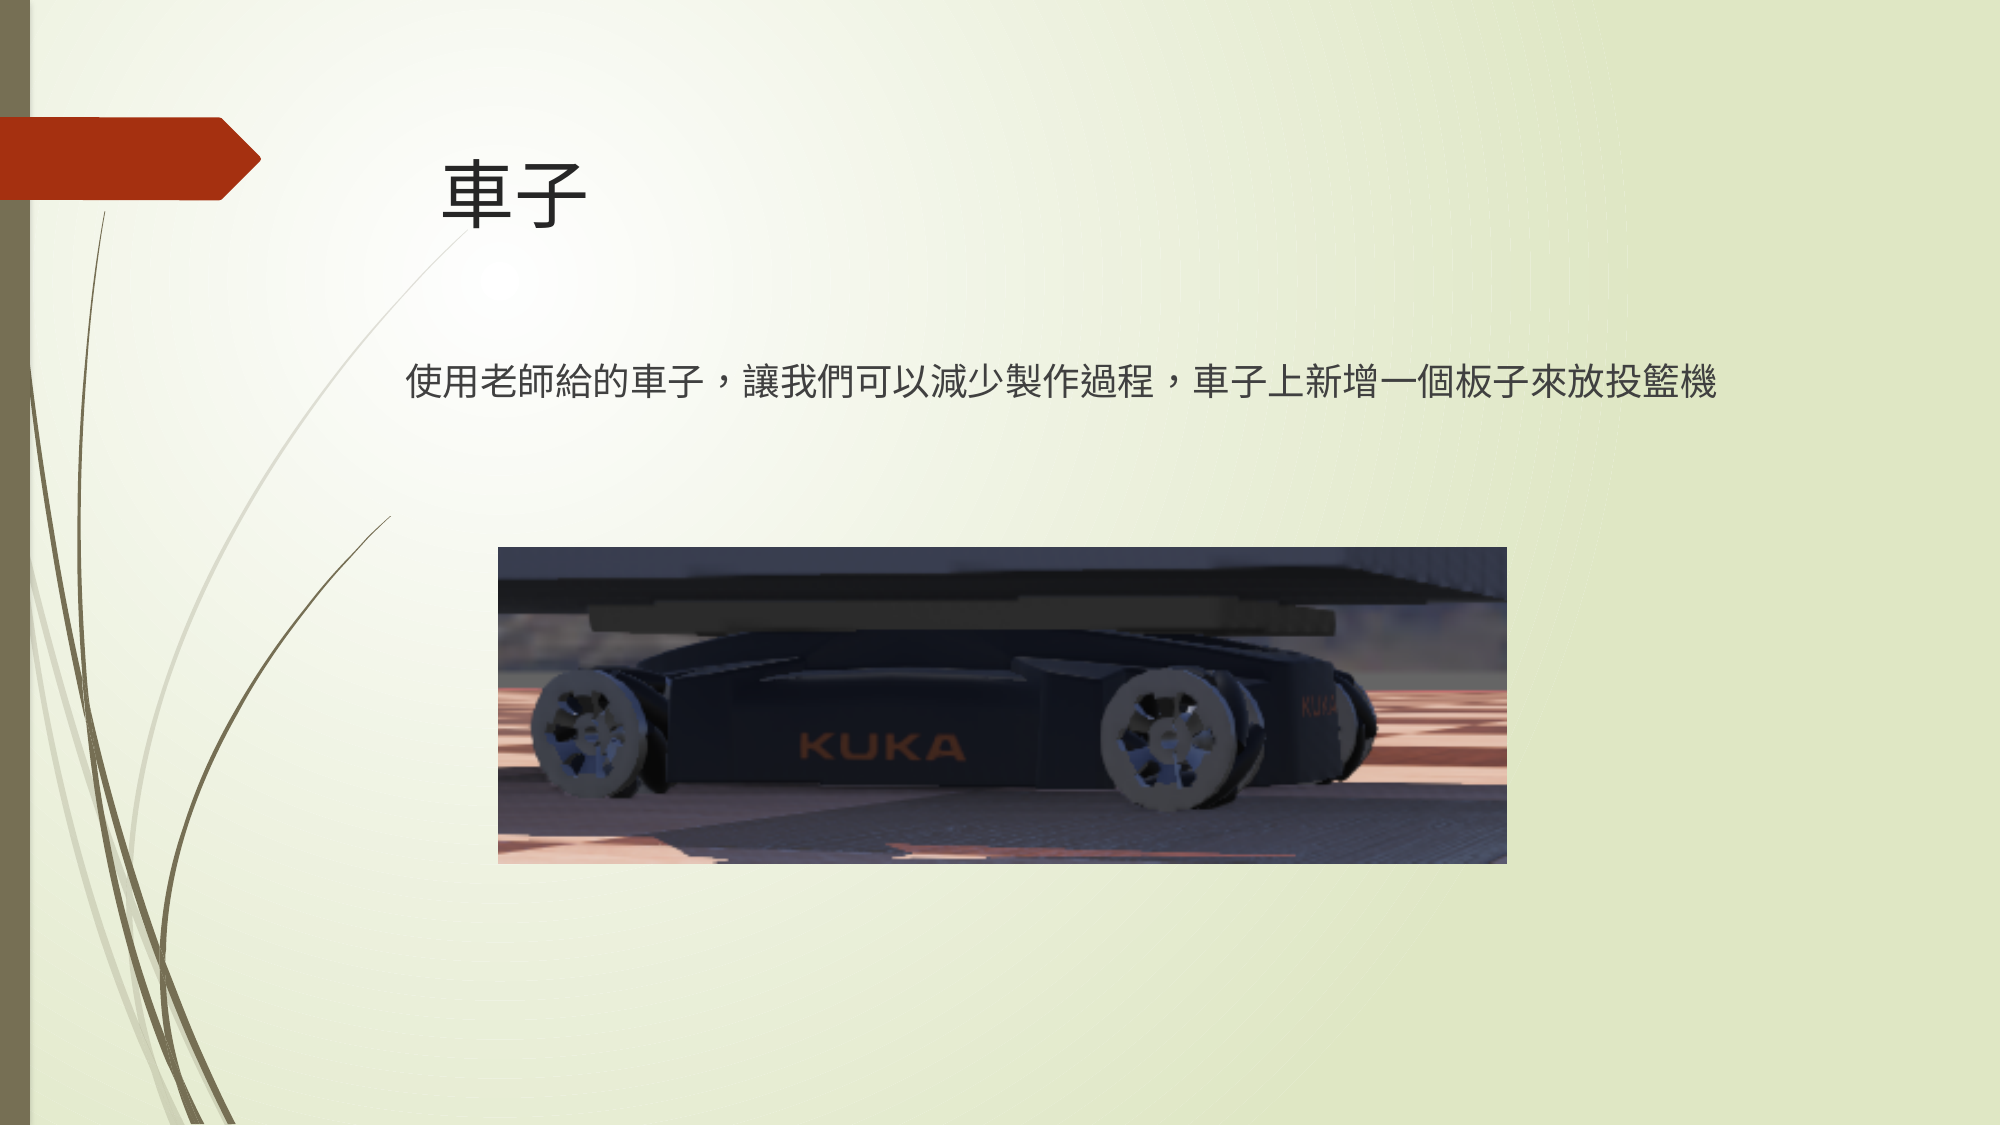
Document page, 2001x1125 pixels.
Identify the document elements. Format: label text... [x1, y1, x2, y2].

picture [497, 547, 1507, 865]
list 使用老師給的車子，讓我們可以減少製作過程，車子上新增一個板子來放投籃機 [390, 350, 1853, 970]
title 車子 [424, 139, 1887, 350]
